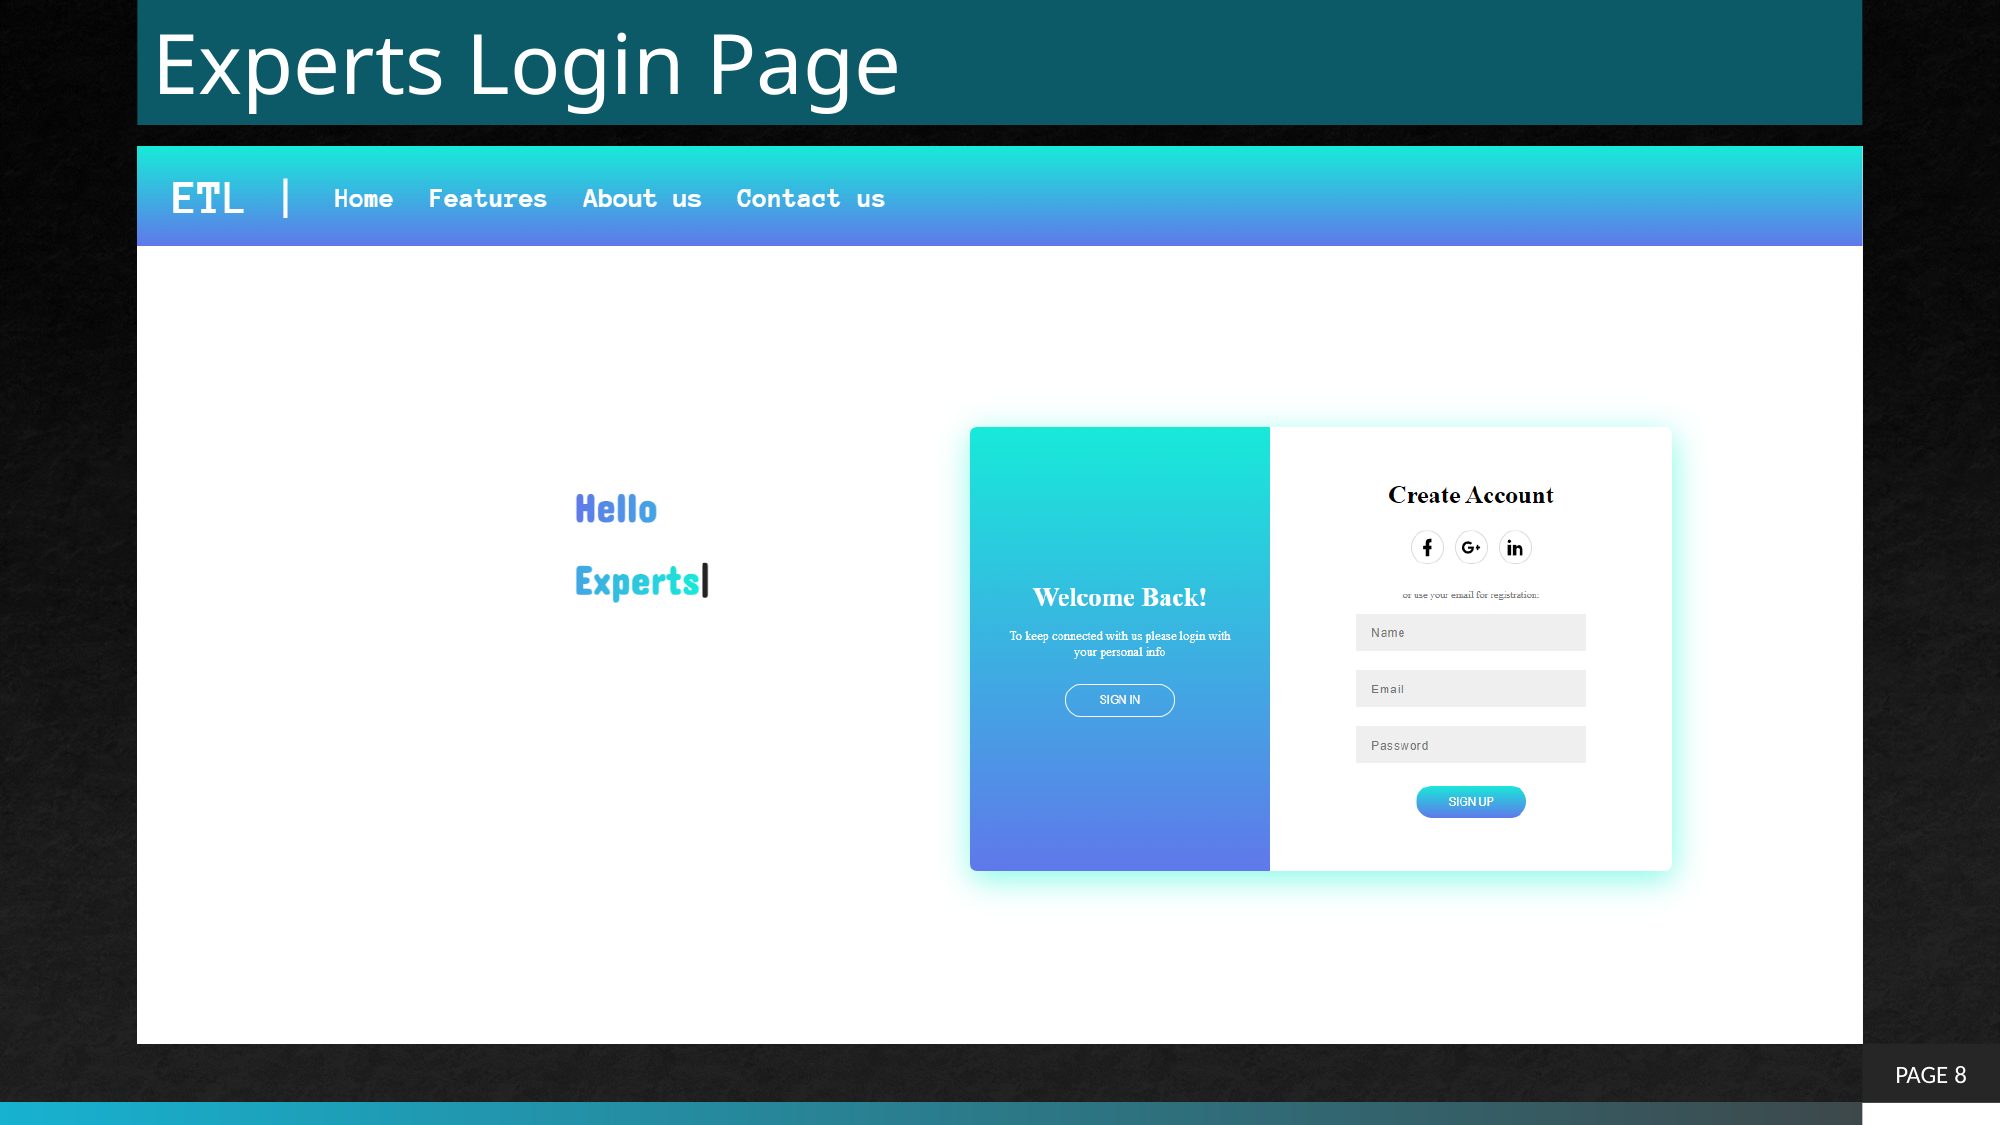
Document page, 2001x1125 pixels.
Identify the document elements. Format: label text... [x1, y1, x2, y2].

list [137, 147, 1863, 1044]
slide_number PAGE 8 [1862, 1043, 2000, 1103]
title Experts Login Page [137, 0, 1863, 125]
picture [0, 0, 2000, 1103]
